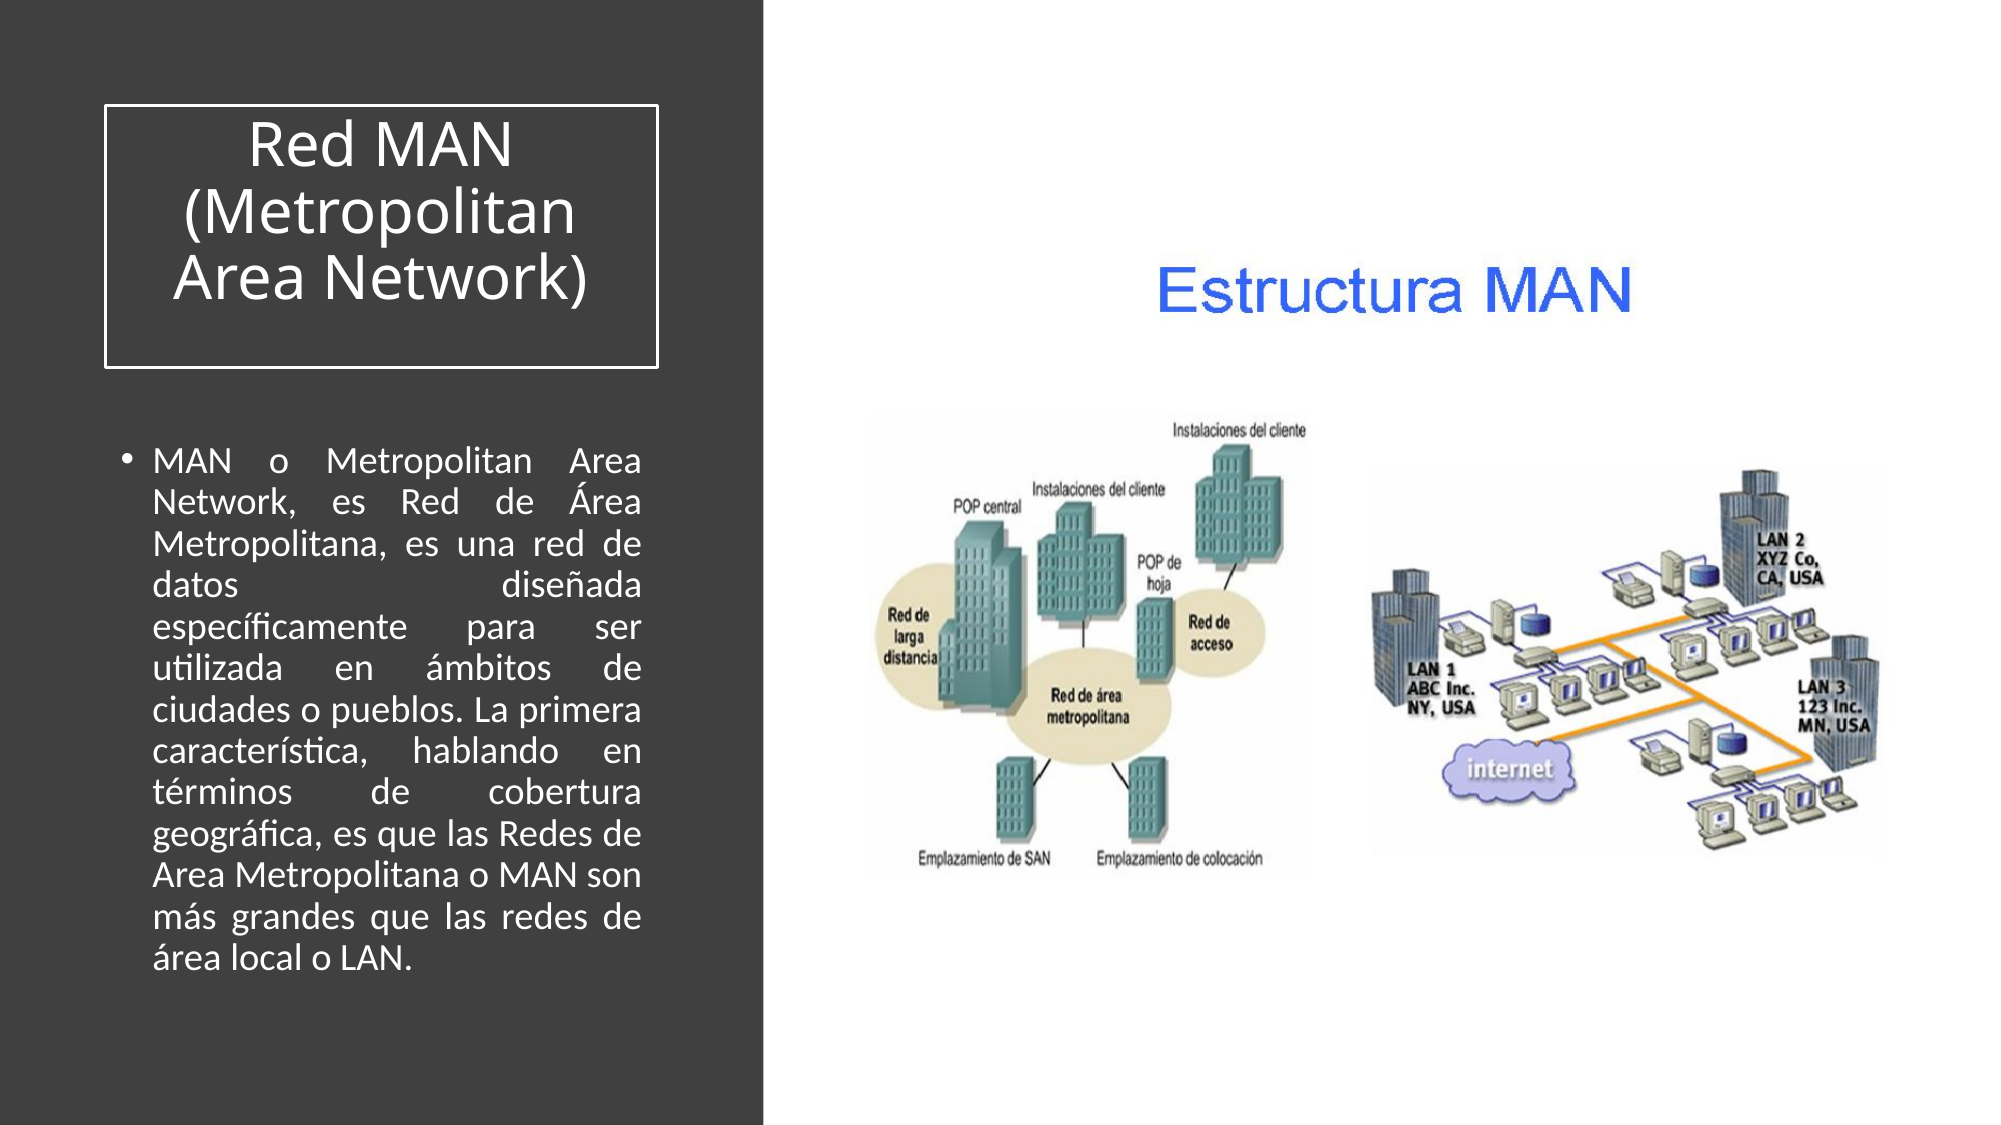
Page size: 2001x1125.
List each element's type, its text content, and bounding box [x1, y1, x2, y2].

list MAN o Metropolitan Area Network, es Red de Área Metropolitana, es una red de datos diseñada específicamente para ser utilizada en ámbitos de ciudades o pueblos. La primera característica, hablando en términos de cobertura geográfica, es que las Redes de Area Metropolitana o MAN son más grandes que las redes de área local o LAN. [105, 432, 658, 994]
picture [869, 218, 1895, 880]
title Red MAN (Metropolitan Area Network) [105, 105, 658, 368]
text_box [0, 0, 764, 1125]
